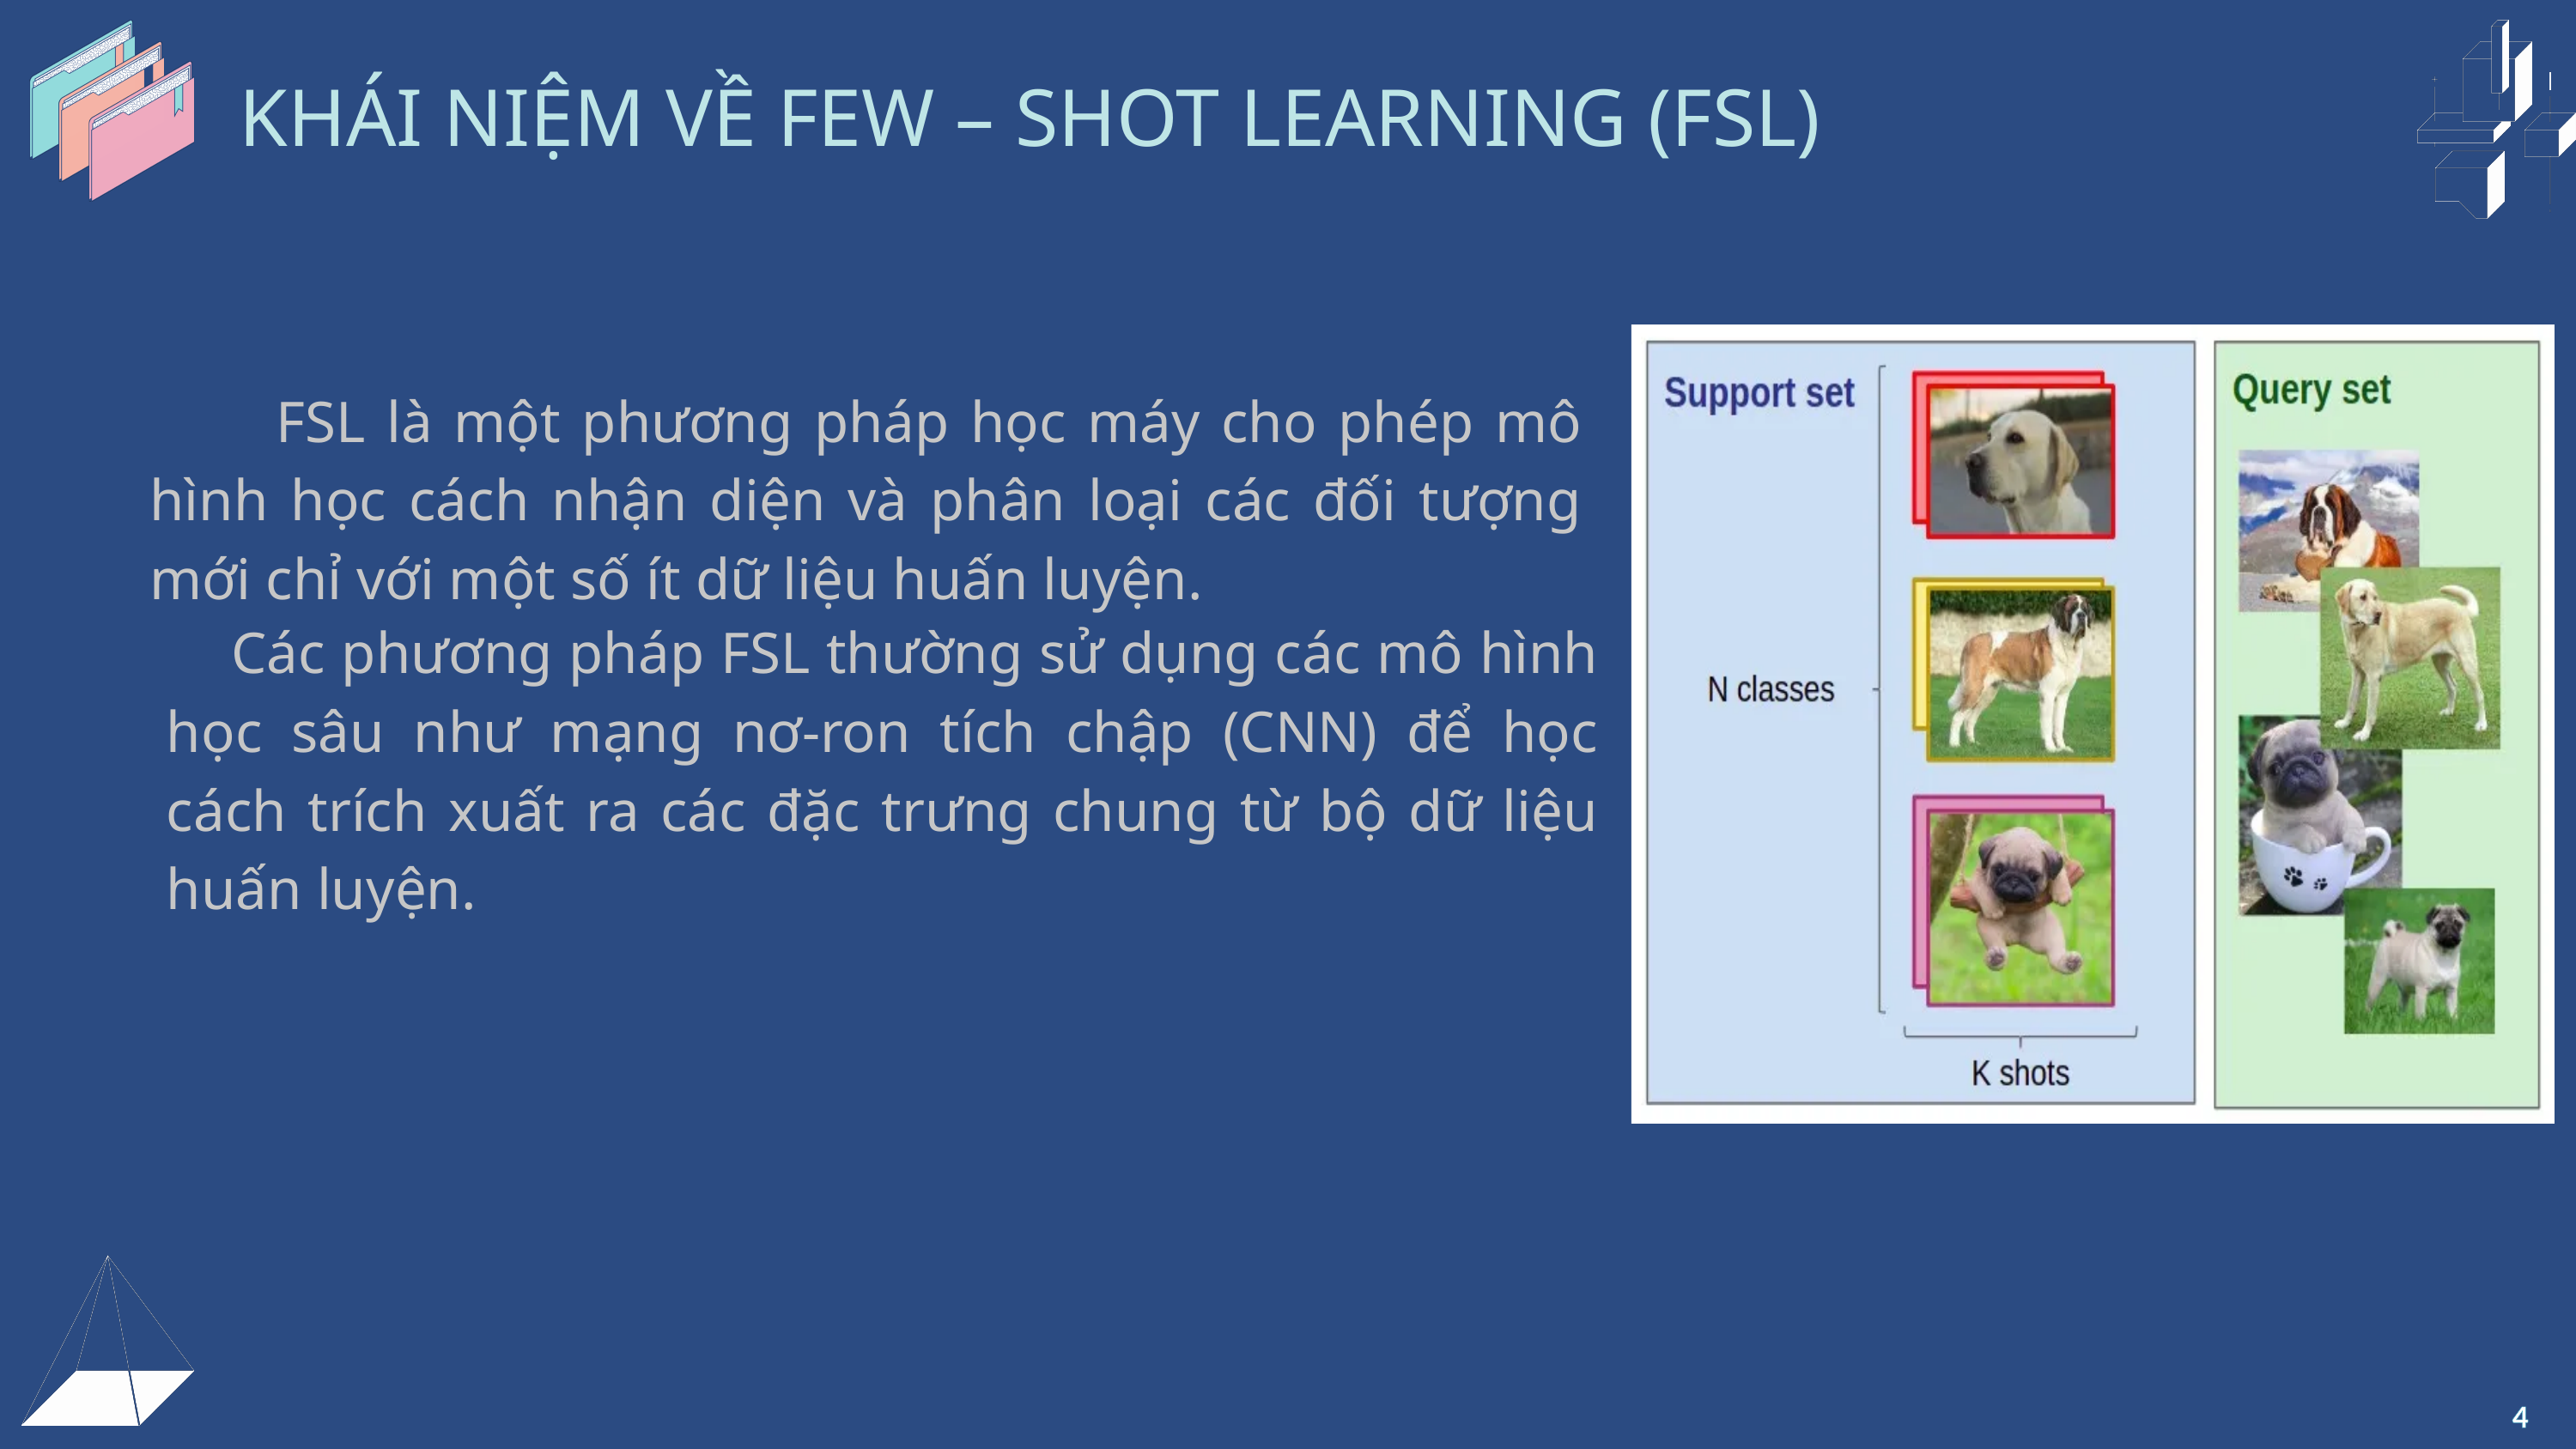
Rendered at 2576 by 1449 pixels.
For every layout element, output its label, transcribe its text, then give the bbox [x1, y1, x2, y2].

text_box [21, 1255, 195, 1426]
text_box [29, 20, 136, 161]
text_box [58, 41, 165, 182]
text_box [2416, 20, 2576, 220]
text_box FSL là một phương pháp học máy cho phép mô hình học cách nhận diện và phân loại các đối tượng mới chỉ với một số ít dữ liệu huấn luyện. [149, 374, 1583, 611]
text_box 4 [2240, 1389, 2542, 1441]
text_box KHÁI NIỆM VỀ FEW – SHOT LEARNING (FSL) [239, 51, 2029, 162]
text_box [1631, 324, 2555, 1124]
text_box [88, 61, 195, 202]
text_box Các phương pháp FSL thường sử dụng các mô hình học sâu như mạng nơ-ron tích chập (CNN) để học cách trích xuất ra các đặc trưng chung từ bộ dữ liệu huấn luyện. [166, 606, 1600, 922]
